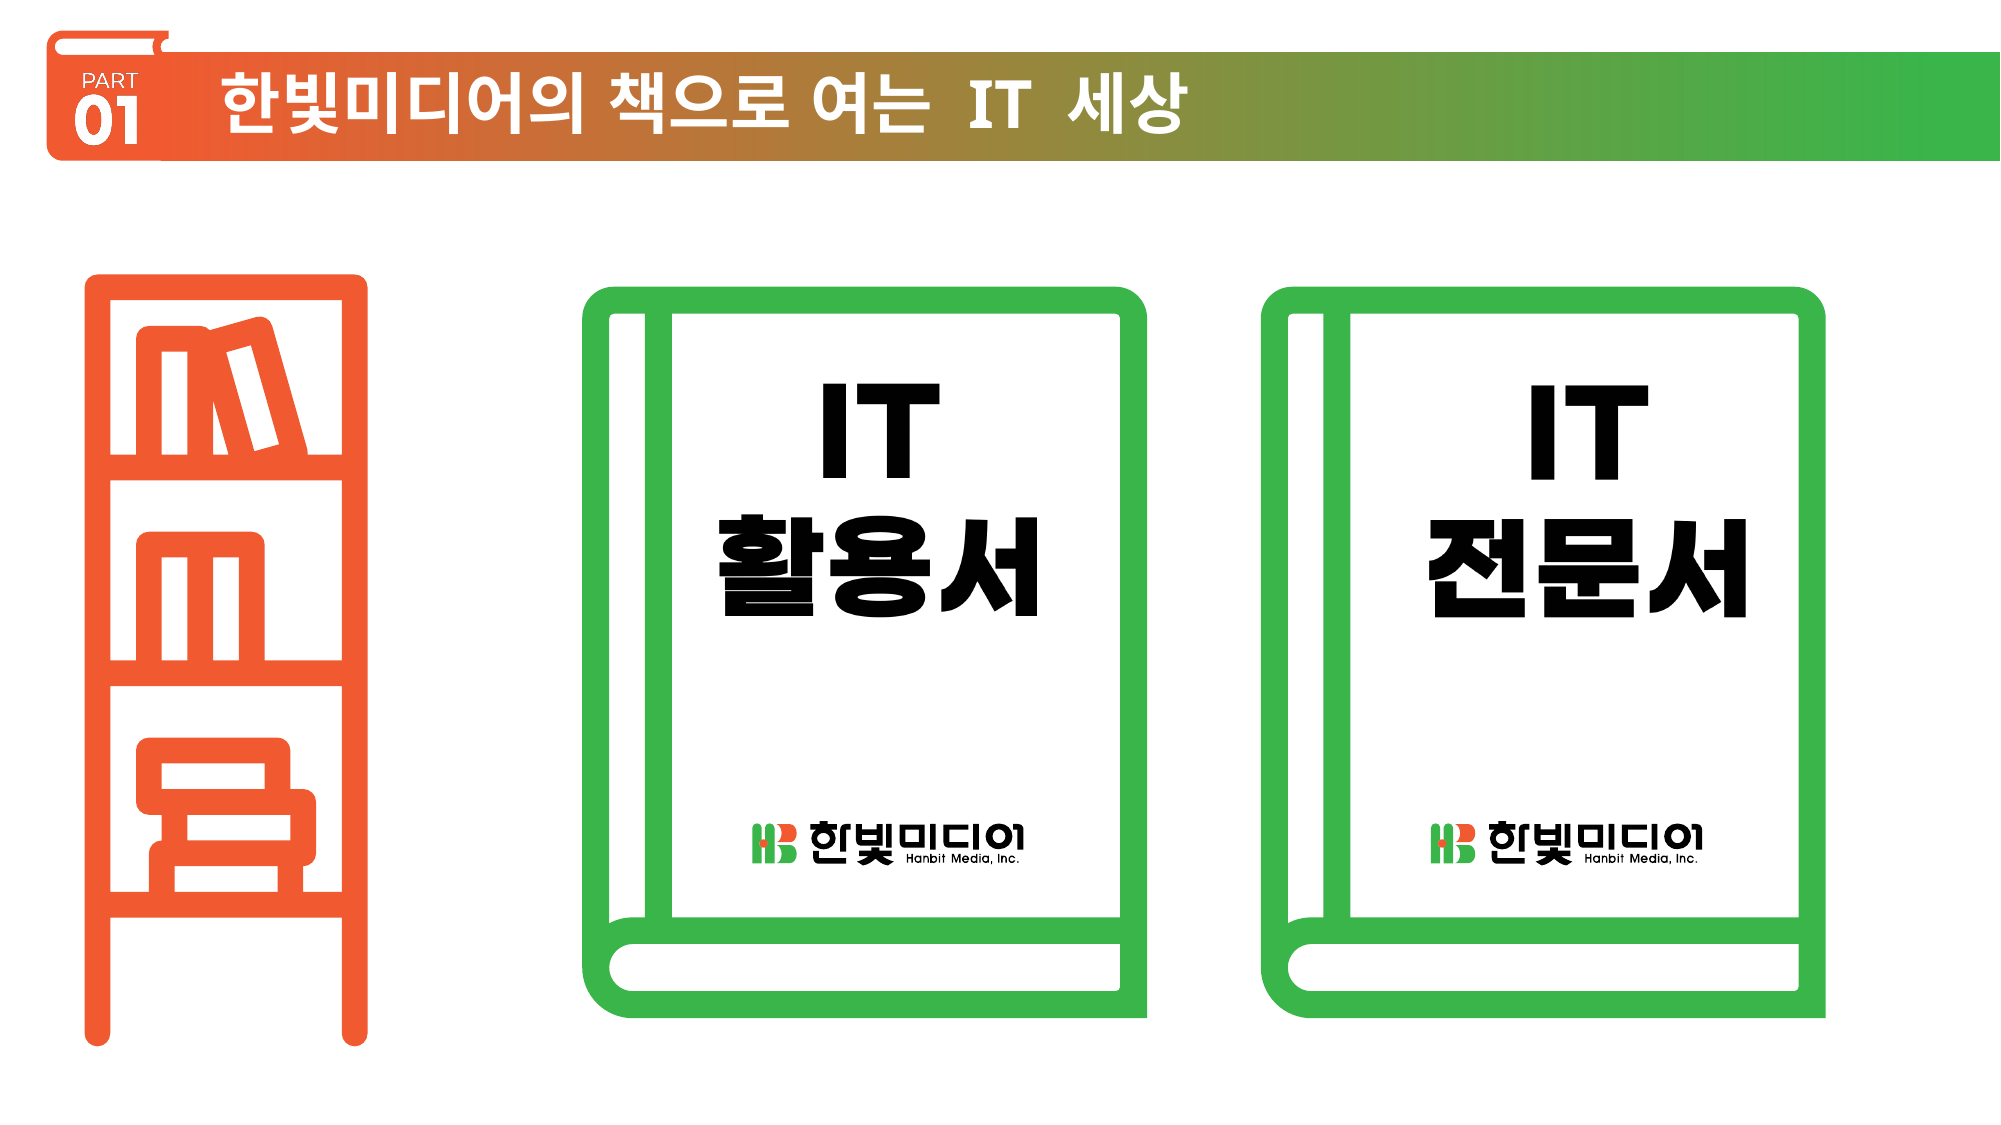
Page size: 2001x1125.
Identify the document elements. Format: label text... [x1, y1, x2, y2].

text_box [1260, 286, 1826, 1019]
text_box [752, 821, 1024, 866]
text_box [582, 286, 1148, 1019]
picture [1354, 341, 1816, 715]
picture [36, 64, 177, 197]
title 한빛미디어의 책으로 여는 IT 세상 [160, 52, 2000, 161]
picture [645, 339, 1106, 714]
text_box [1430, 821, 1703, 866]
text_box [84, 274, 368, 1047]
